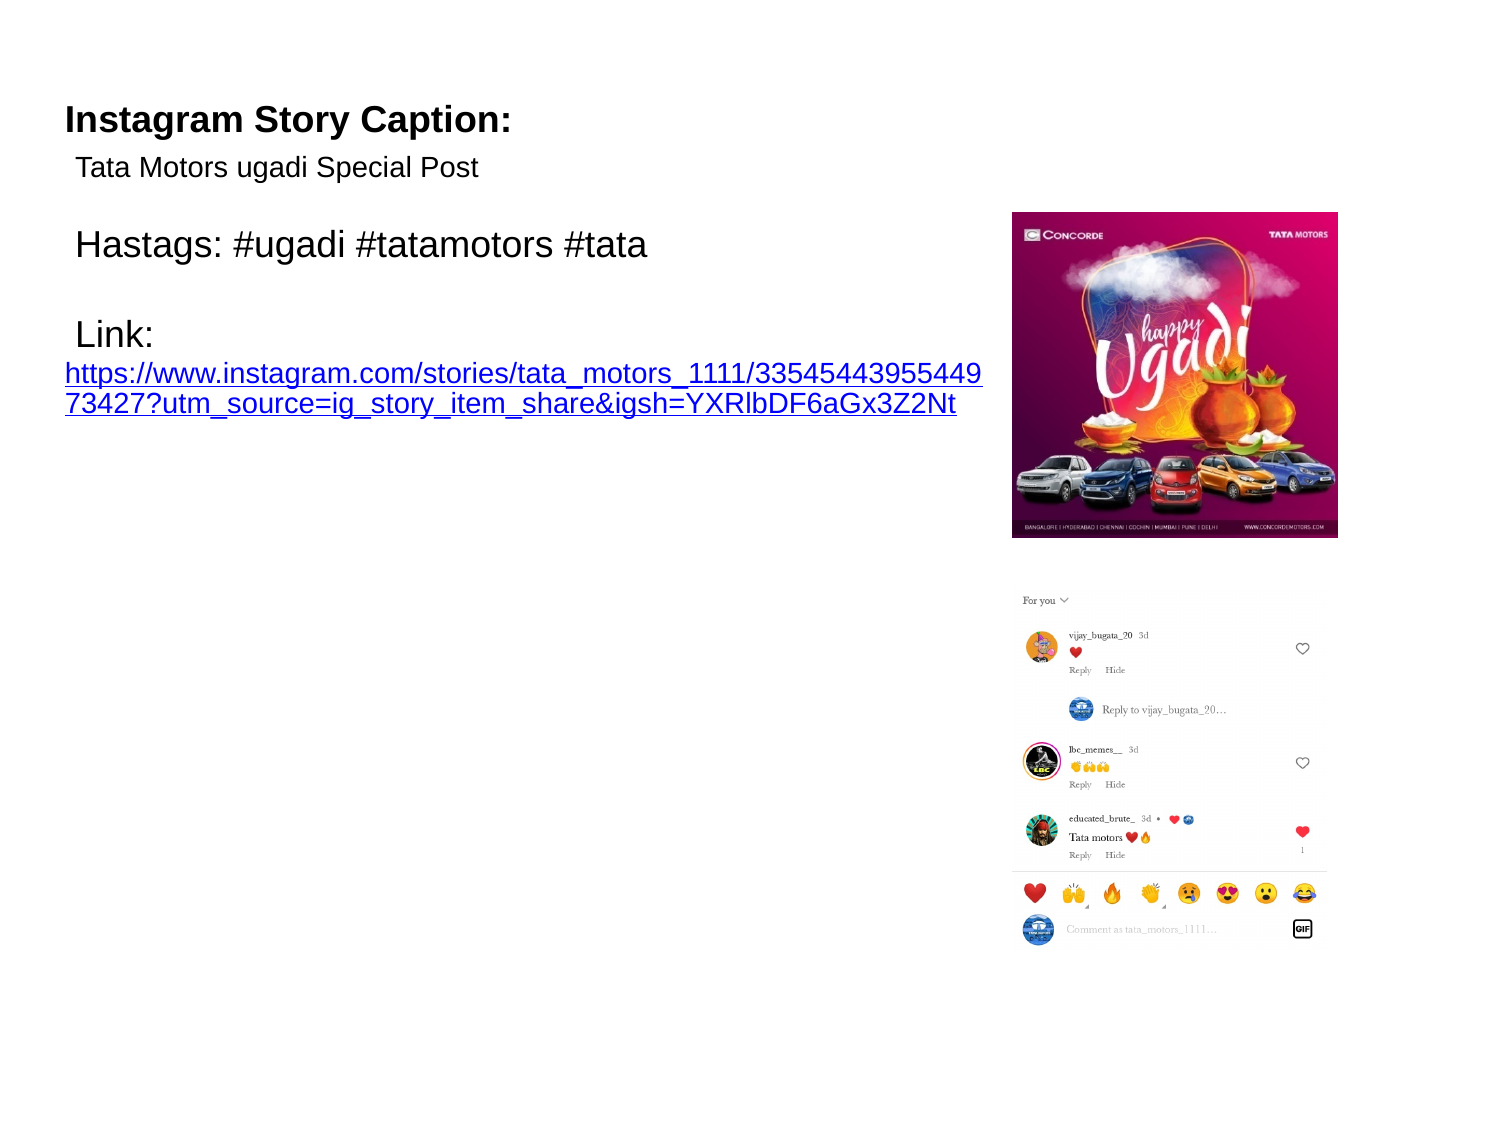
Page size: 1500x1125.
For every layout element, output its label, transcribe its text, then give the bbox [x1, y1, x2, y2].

picture [1012, 212, 1338, 538]
picture [1012, 587, 1327, 951]
text_box Instagram Story Caption: Tata Motors ugadi Special Post Hastags: #ugadi #tatamotors #tata Link: https://www.instagram.com/stories/tata_motors_1111/3354544395544973427?utm_source=ig_story_item_share&igsh=YXRlbDF6aGx3Z2Nt [49, 87, 1013, 398]
